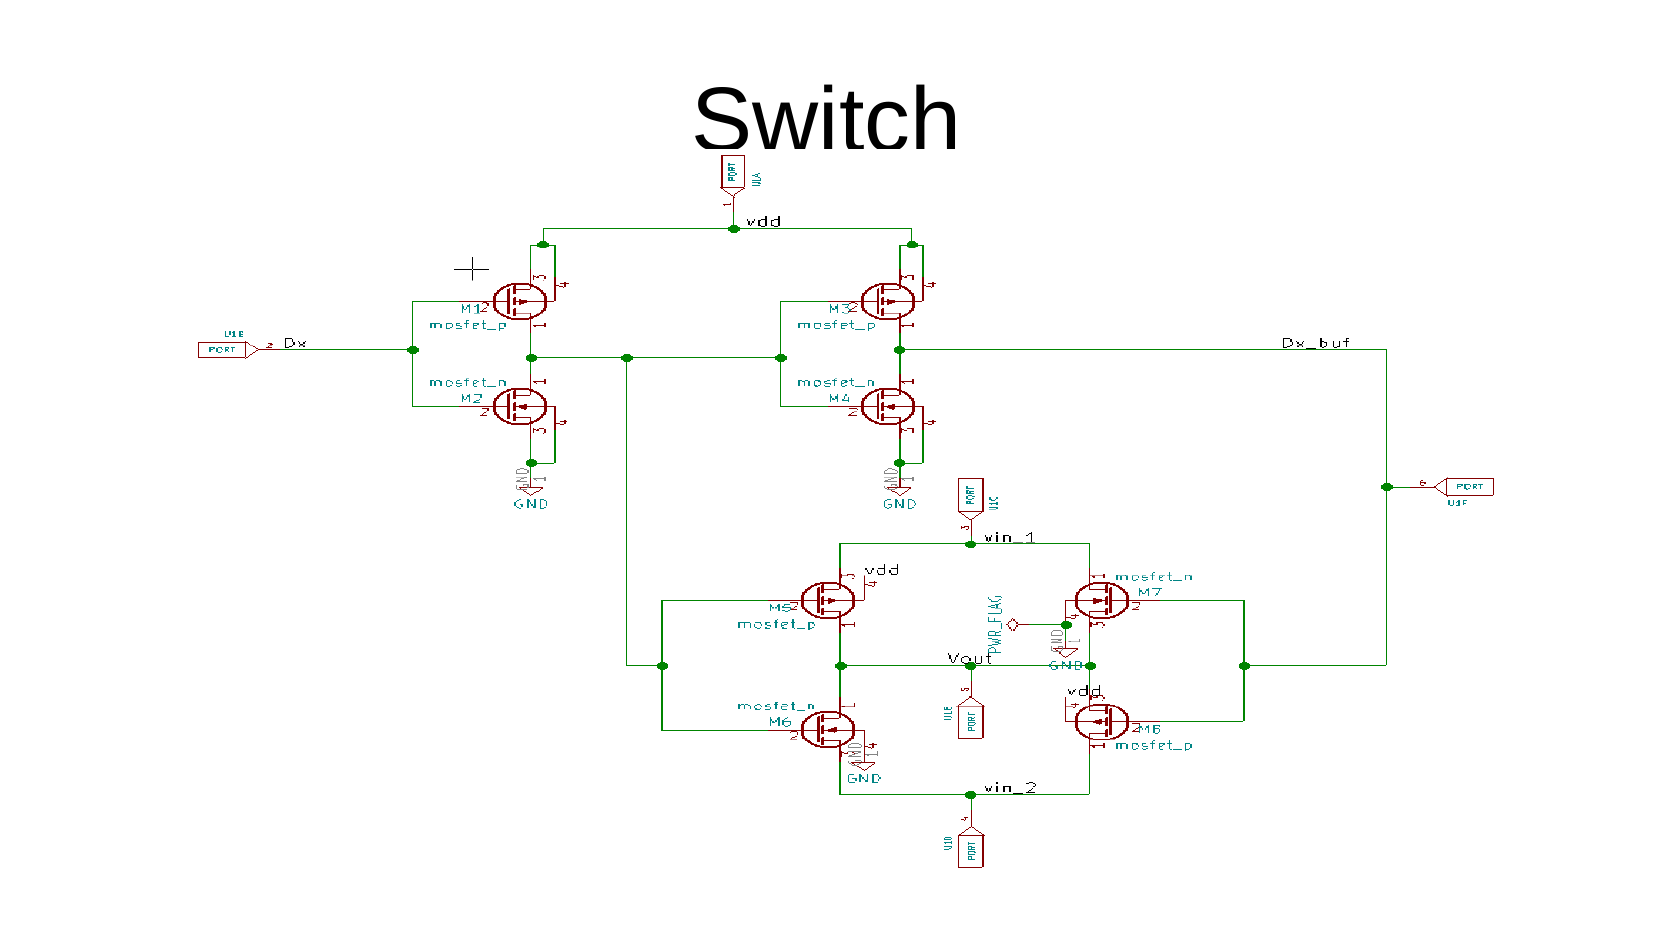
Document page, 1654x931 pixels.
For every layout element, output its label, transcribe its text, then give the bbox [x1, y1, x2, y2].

text_box Switch [82, 37, 1571, 193]
picture [164, 149, 1496, 871]
